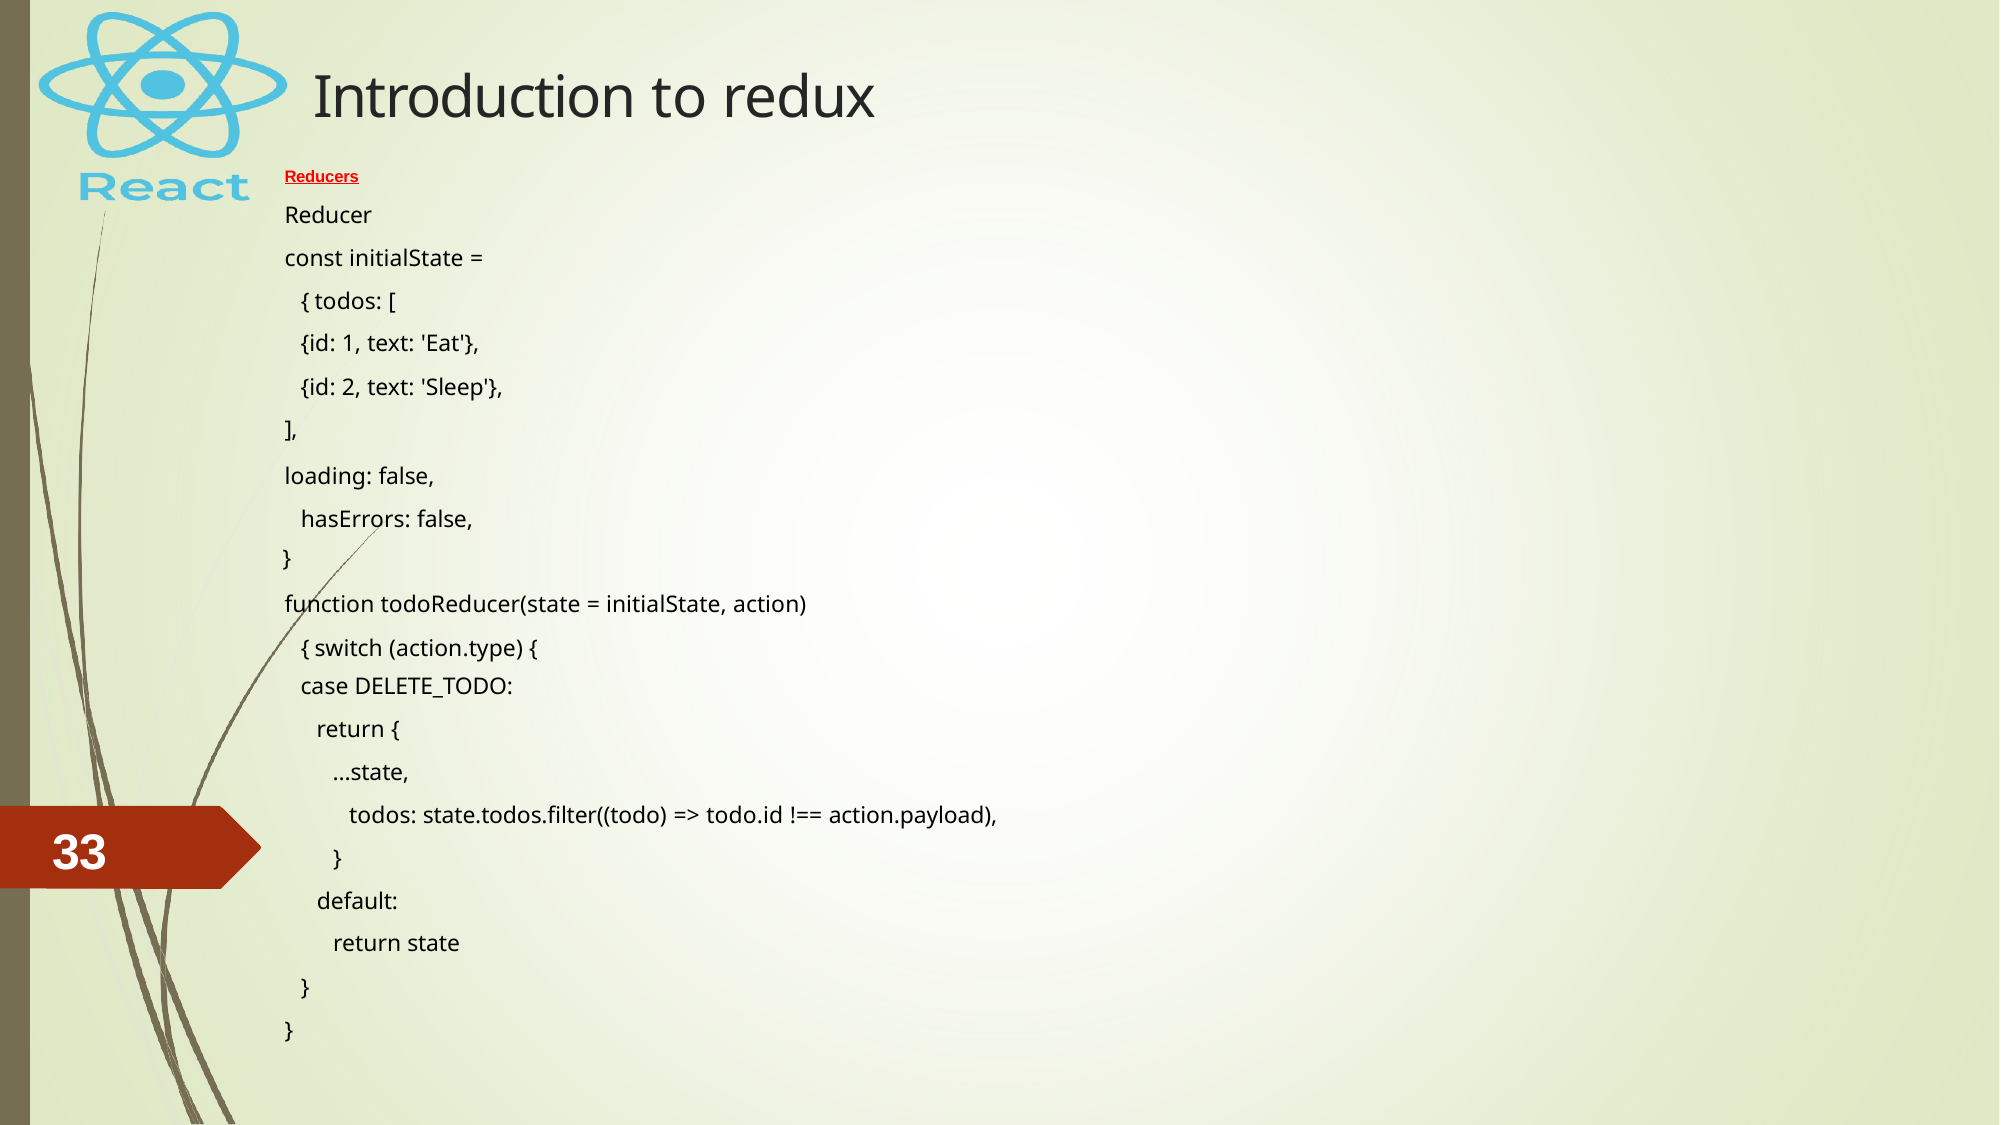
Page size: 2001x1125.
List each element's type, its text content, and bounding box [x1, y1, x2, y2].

text_box Reducers Reducer const initialState = { todos: [ {id: 1, text: 'Eat'}, {id: 2, text: 'Sleep'}, ], loading: false, hasErrors: false, } function todoReducer(state = initialState, action) { switch (action.type) { case DELETE_TODO: return { ...state, [282, 152, 879, 785]
text_box 33 [50, 817, 111, 880]
text_box } } [282, 954, 318, 1043]
text_box todos: state.todos.filter((todo) => todo.id !== action.payload), } default: return state [314, 783, 1088, 957]
picture [0, 0, 2000, 1125]
title Introduction to redux [330, 56, 908, 247]
